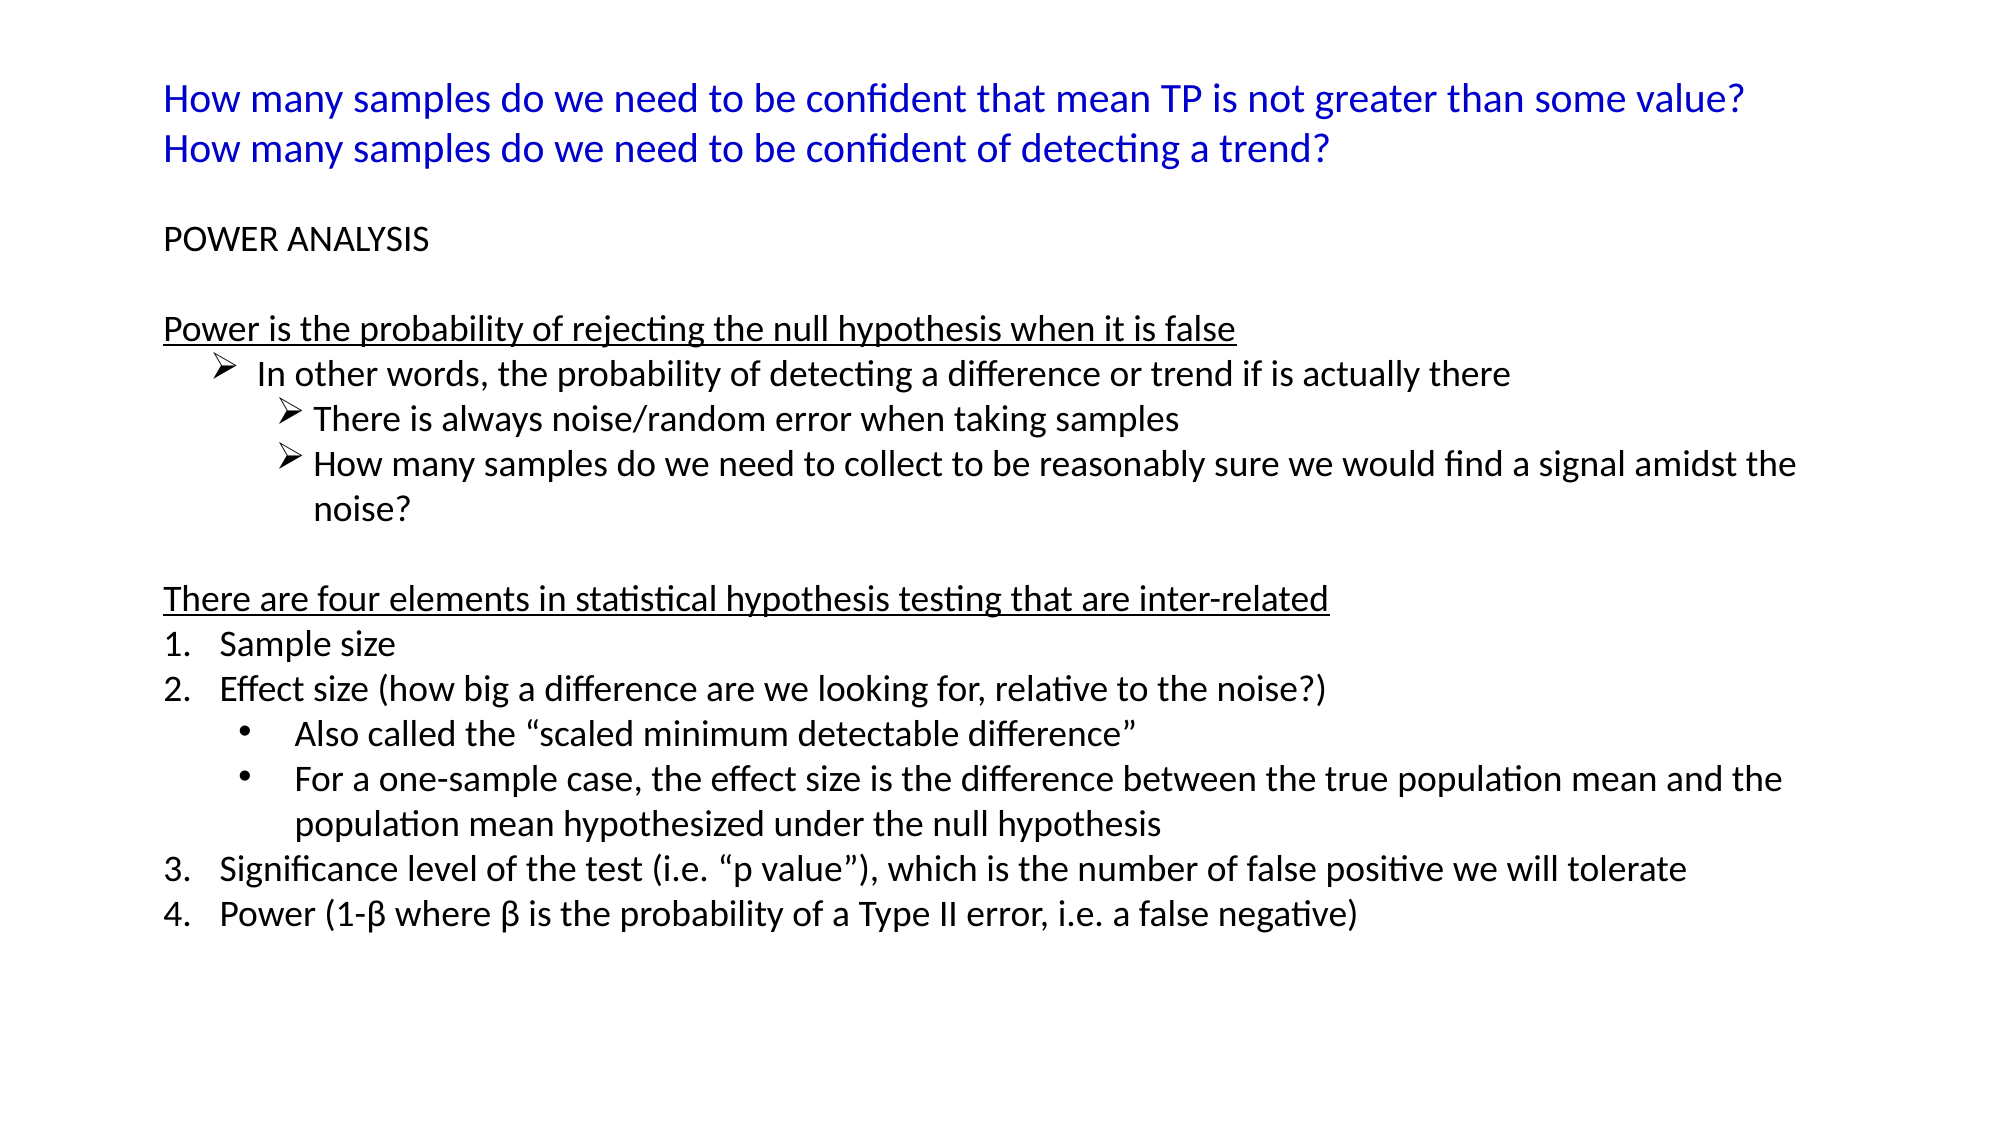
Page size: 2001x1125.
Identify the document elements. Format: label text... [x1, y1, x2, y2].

text_box POWER ANALYSIS Power is the probability of rejecting the null hypothesis when it is false In other words, the probability of detecting a difference or trend if is actually there There is always noise/random error when taking samples How many samples do we need to collect to be reasonably sure we would find a signal amidst the noise? There are four elements in statistical hypothesis testing that are inter-related Sample size Effect size (how big a difference are we looking for, relative to the noise?) Also called the “scaled minimum detectable difference” For a one-sample case, the effect size is the difference between the true population mean and the population mean hypothesized under the null hypothesis Significance level of the test (i.e. “p value”), which is the number of false positive we will tolerate Power (1-β where β is the probability of a Type II error, i.e. a false negative) [148, 206, 1876, 986]
text_box How many samples do we need to be confident that mean TP is not greater than some value? How many samples do we need to be confident of detecting a trend? [148, 63, 1876, 179]
